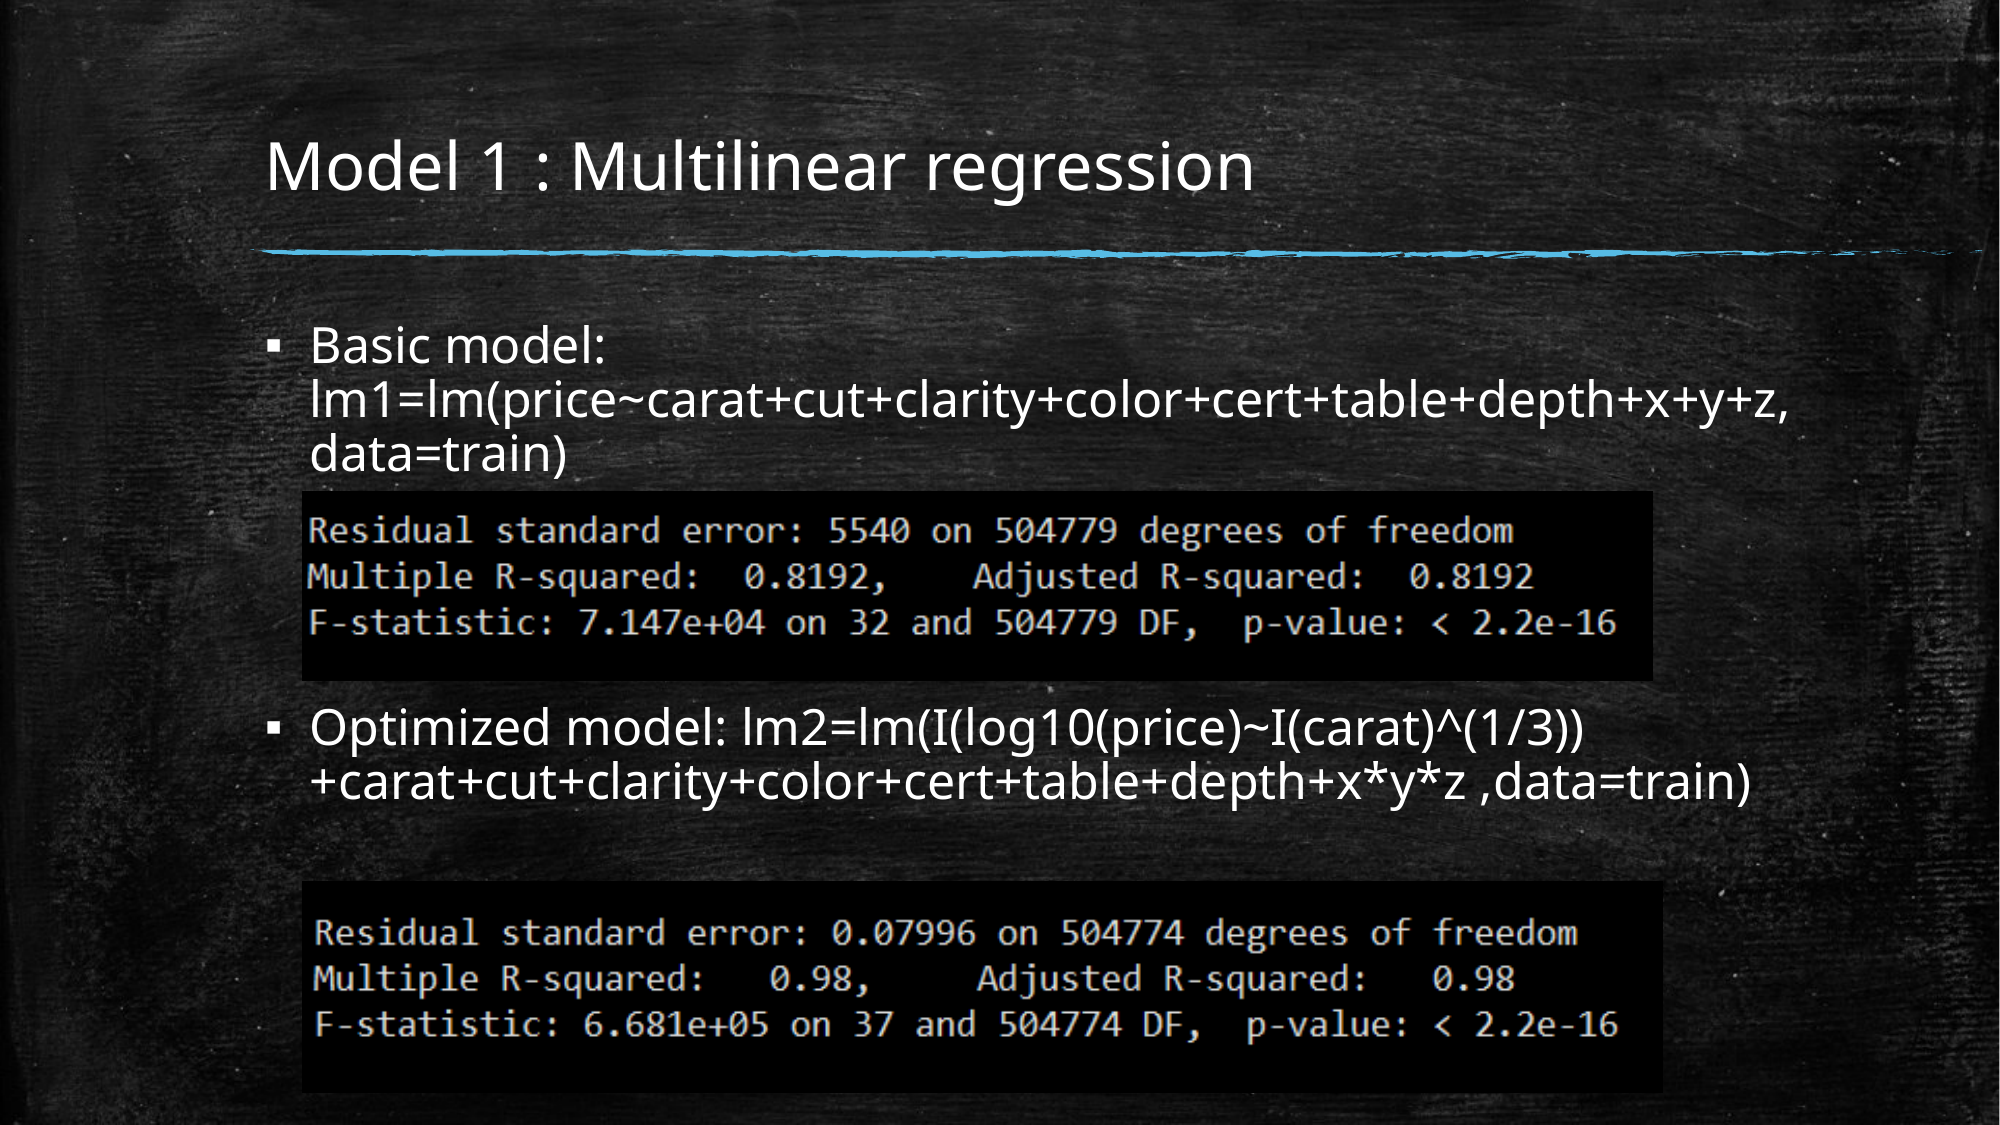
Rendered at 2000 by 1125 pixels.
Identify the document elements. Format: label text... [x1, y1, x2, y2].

picture [302, 881, 1663, 1093]
title Model 1 : Multilinear regression [249, 45, 1750, 213]
list Basic model: lm1=lm(price~carat+cut+clarity+color+cert+table+depth+x+y+z, data=train) Optimized model: lm2=lm(I(log10(price)~I(carat)^(1/3))+carat+cut+clarity+color+cert+table+depth+x*y*z ,data=train) [249, 312, 1910, 1013]
picture [302, 491, 1653, 681]
